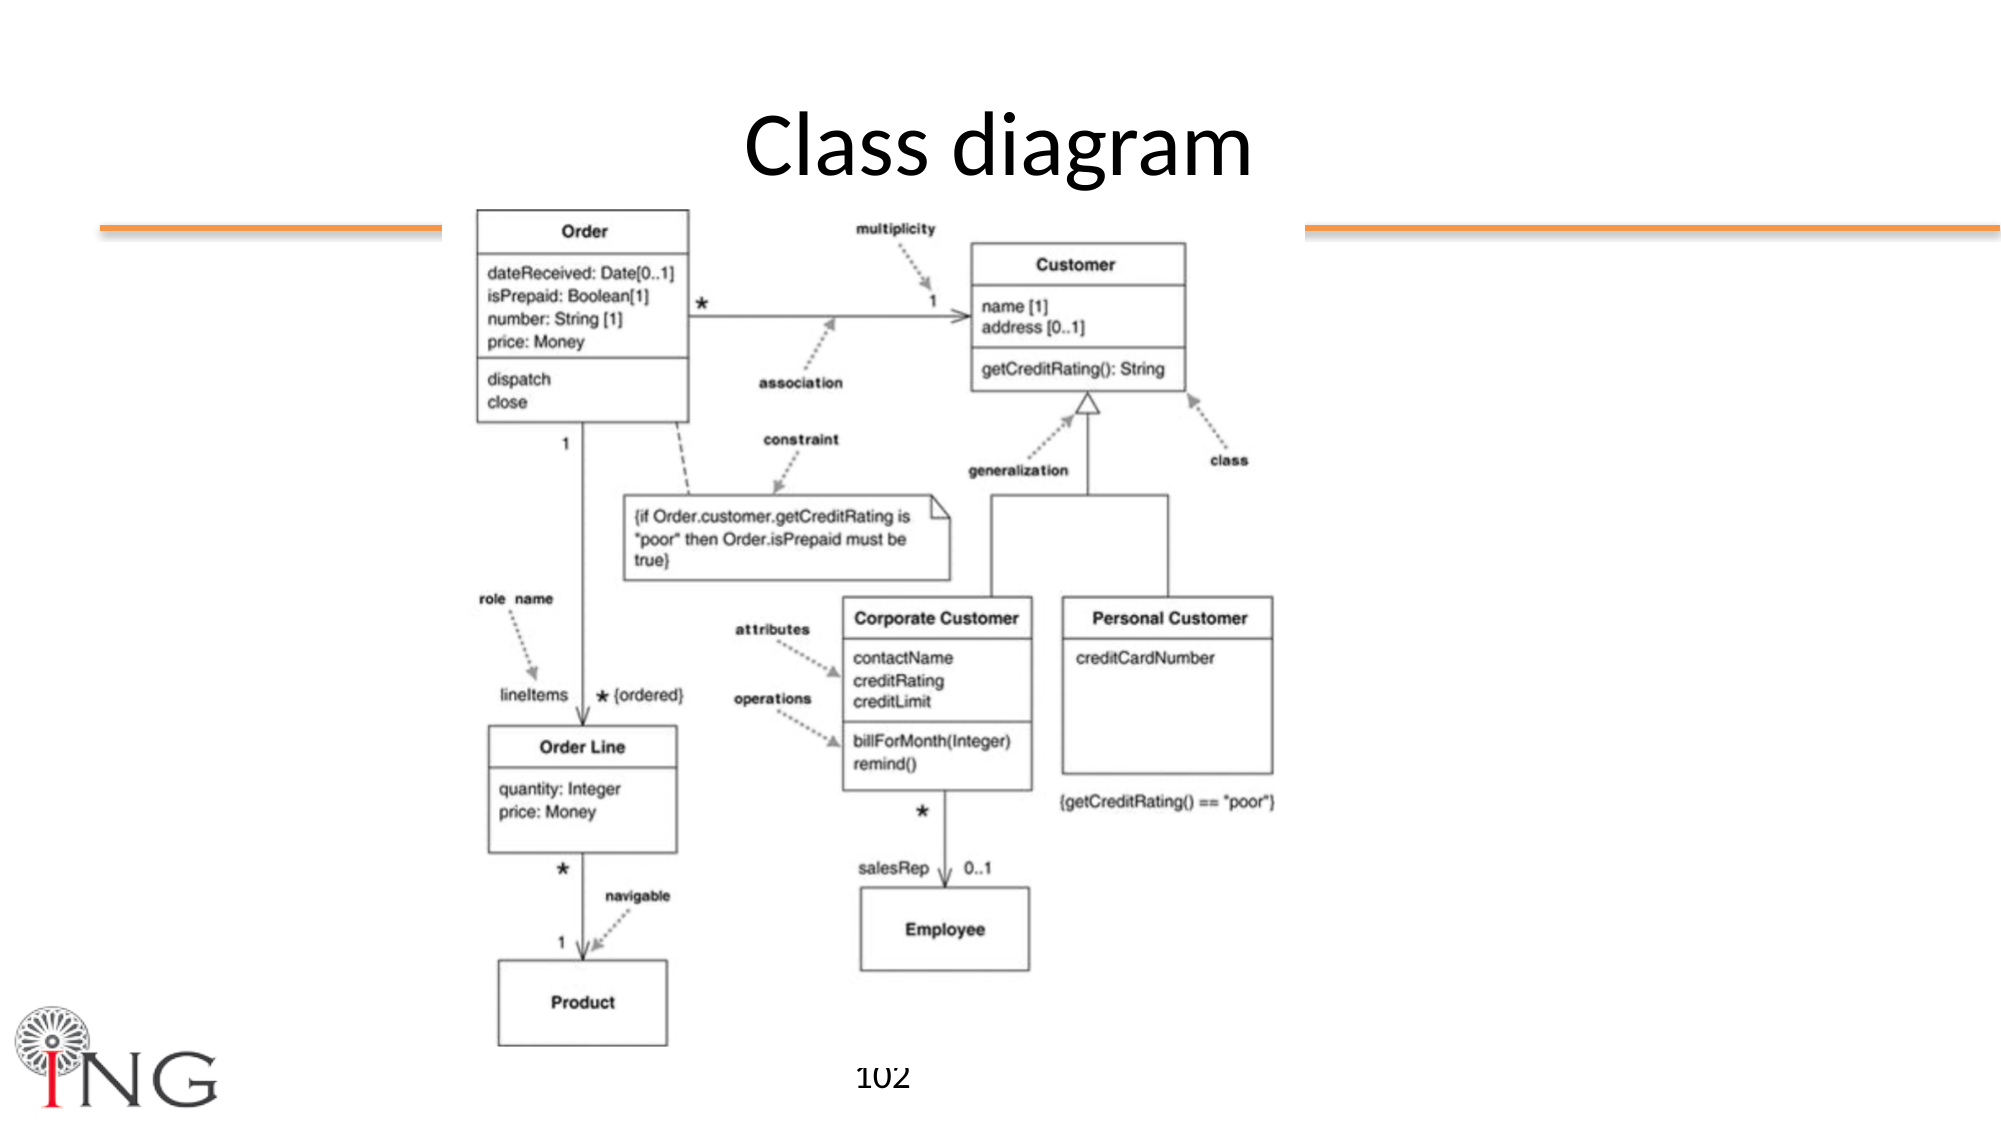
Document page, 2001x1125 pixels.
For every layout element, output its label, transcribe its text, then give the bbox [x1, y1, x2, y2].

picture [0, 987, 244, 1125]
title Class diagram [99, 45, 1900, 233]
slide_number 102 [839, 1043, 1900, 1104]
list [442, 197, 1306, 1068]
